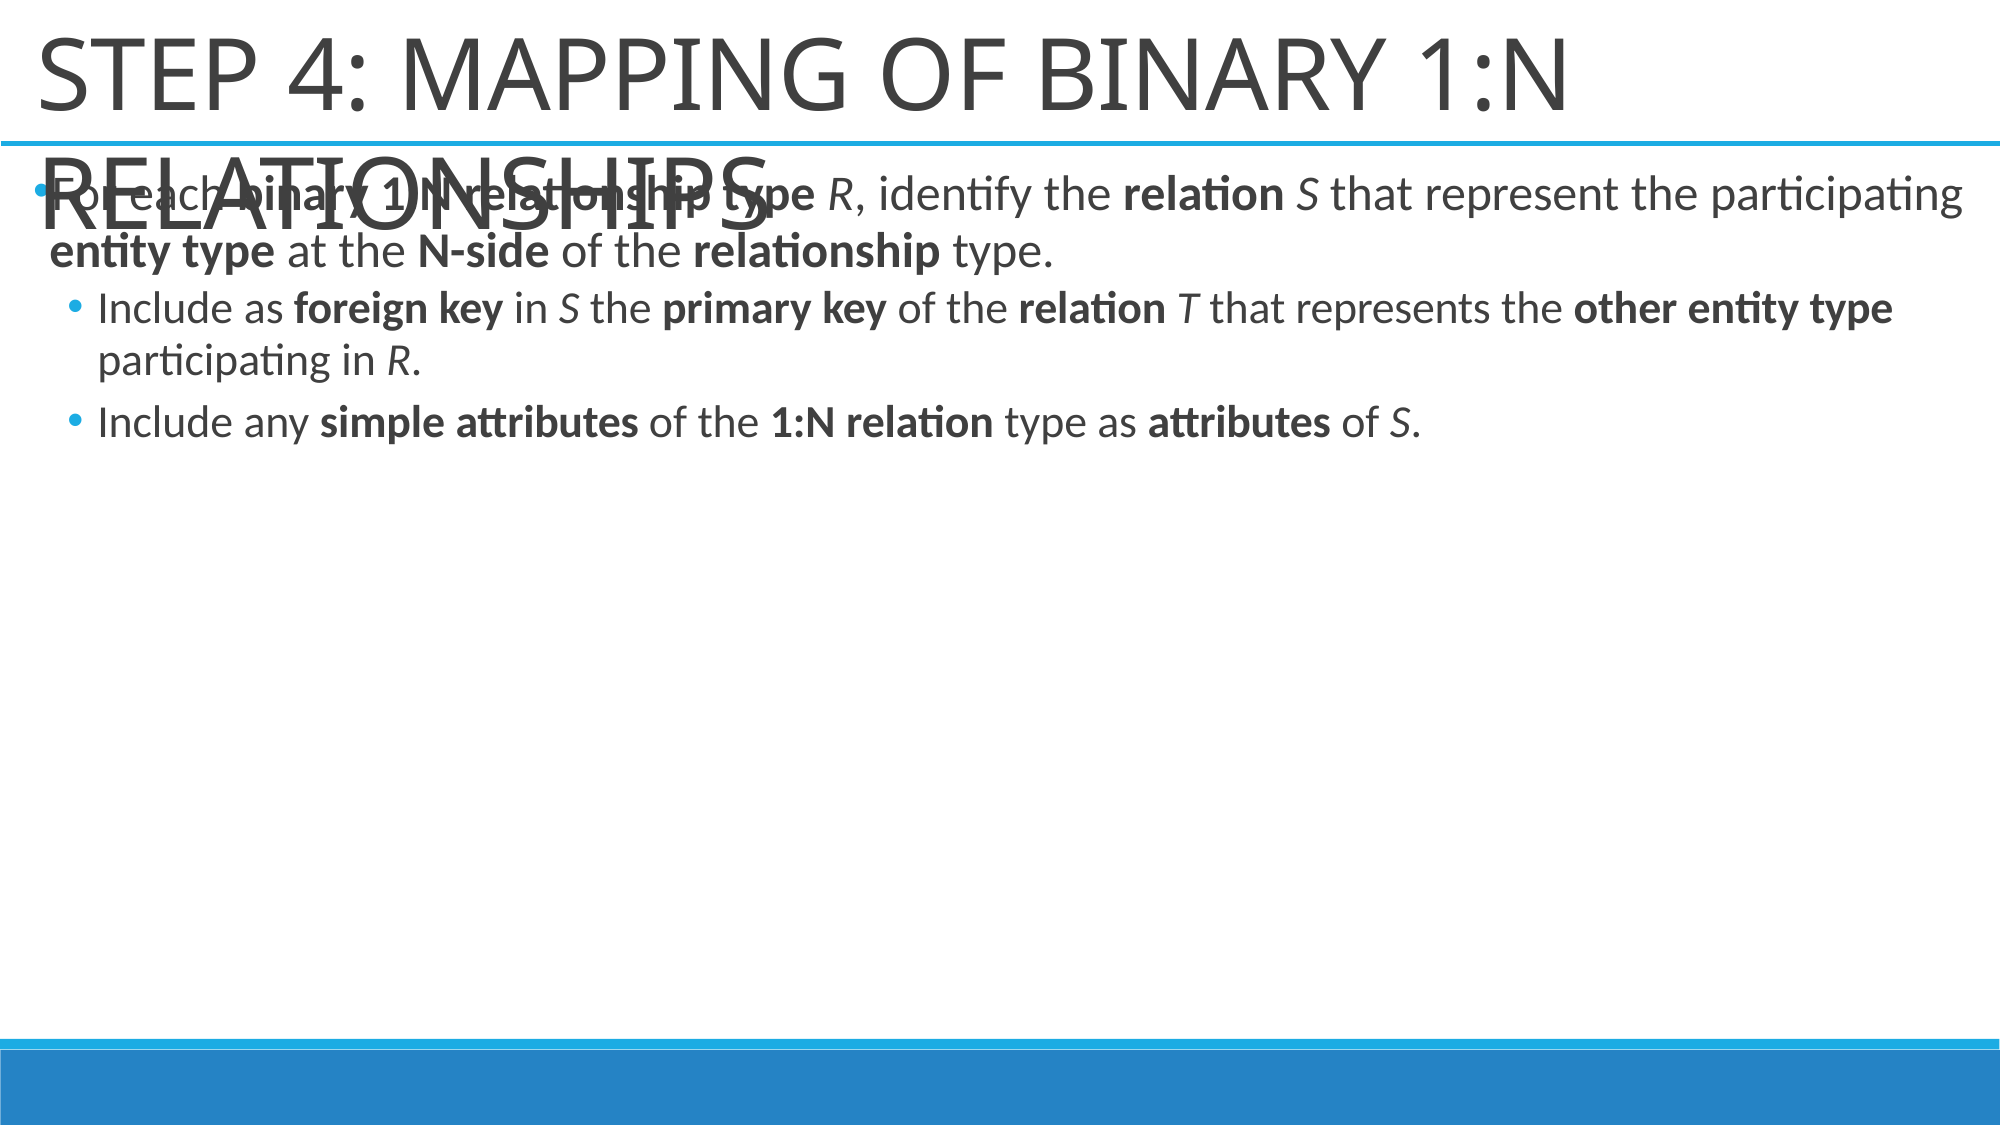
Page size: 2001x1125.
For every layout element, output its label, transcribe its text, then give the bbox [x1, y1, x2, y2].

title STEP 4: MAPPING OF BINARY 1:N RELATIONSHIPS [17, 144, 1983, 250]
text_box For each binary 1:N relationship type R, identify the relation S that represent the participating entity type at the N-side of the relationship type. Include as foreign key in S the primary key of the relation T that represents the other entity type participating in R. Include any simple attributes of the 1:N relation type as attributes of S. [32, 250, 1971, 447]
title STEP 4: MAPPING OF BINARY 1:N RELATIONSHIPS [17, 0, 1983, 143]
